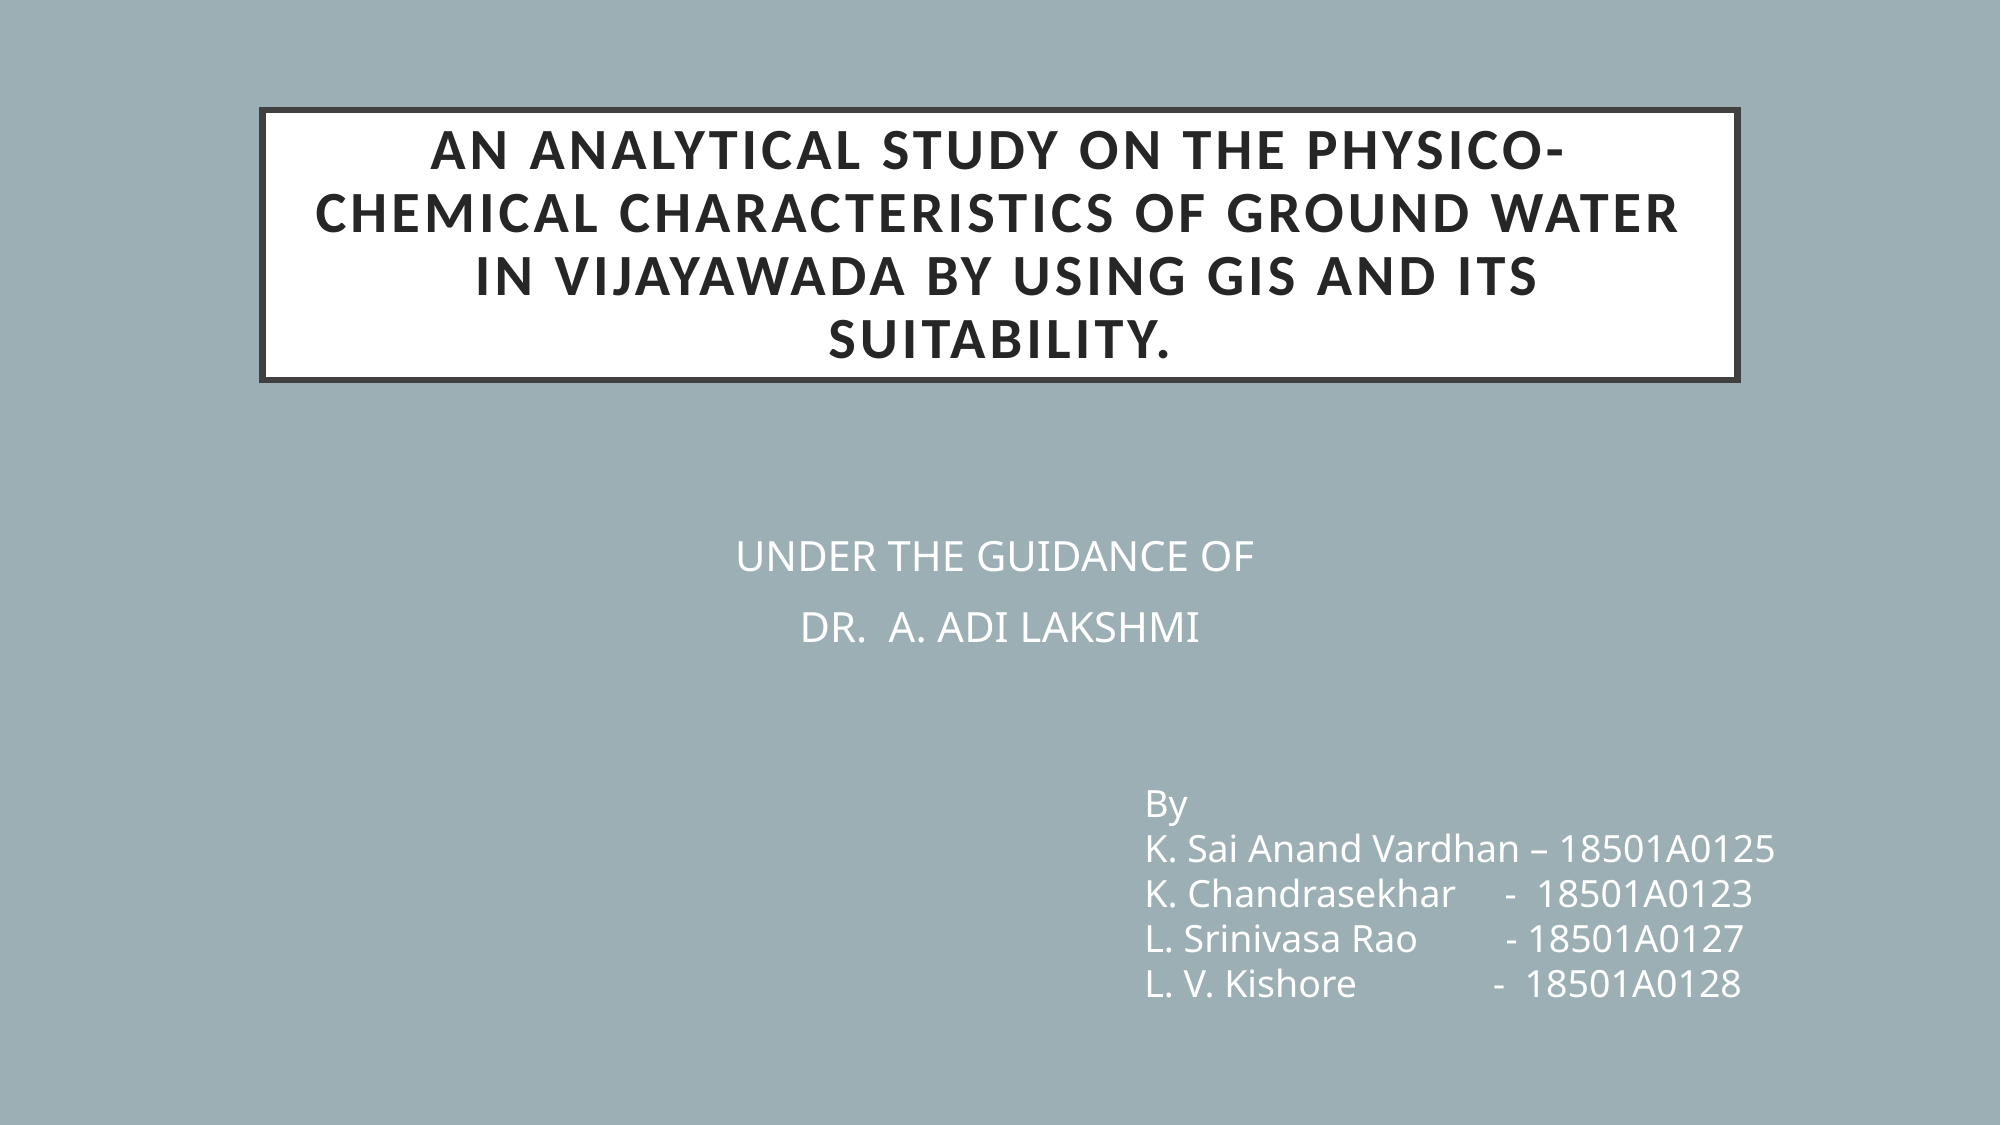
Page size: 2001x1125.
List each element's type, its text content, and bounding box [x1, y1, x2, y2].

subtitle UNDER THE GUIDANCE OF DR. A. ADI LAKSHMI [442, 522, 1558, 726]
title An analytical study on the physico-chemical characteristics of ground water in Vijayawada by using GIS and its suitability. [259, 107, 1741, 383]
text_box By K. Sai Anand Vardhan – 18501A0125 K. Chandrasekhar - 18501A0123 L. Srinivasa Rao - 18501A0127 L. V. Kishore - 18501A0128 [1129, 772, 1917, 1013]
